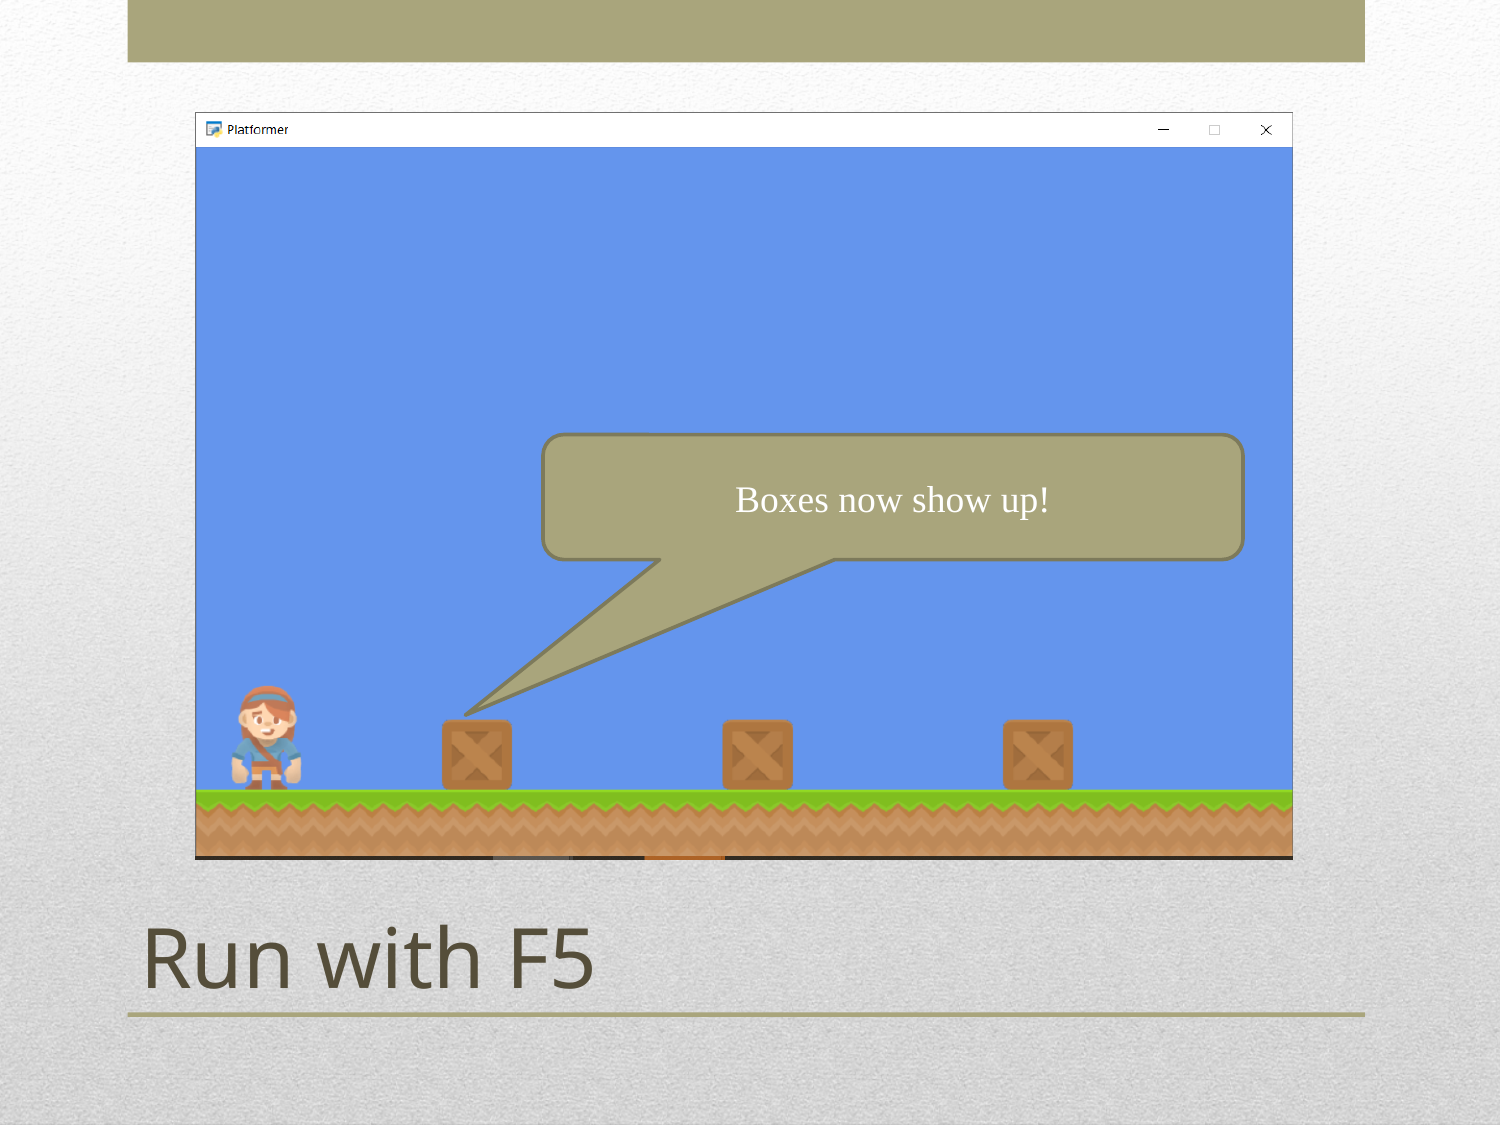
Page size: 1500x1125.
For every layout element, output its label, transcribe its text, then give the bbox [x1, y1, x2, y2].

title Run with F5 [125, 859, 1238, 1013]
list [194, 111, 1293, 860]
